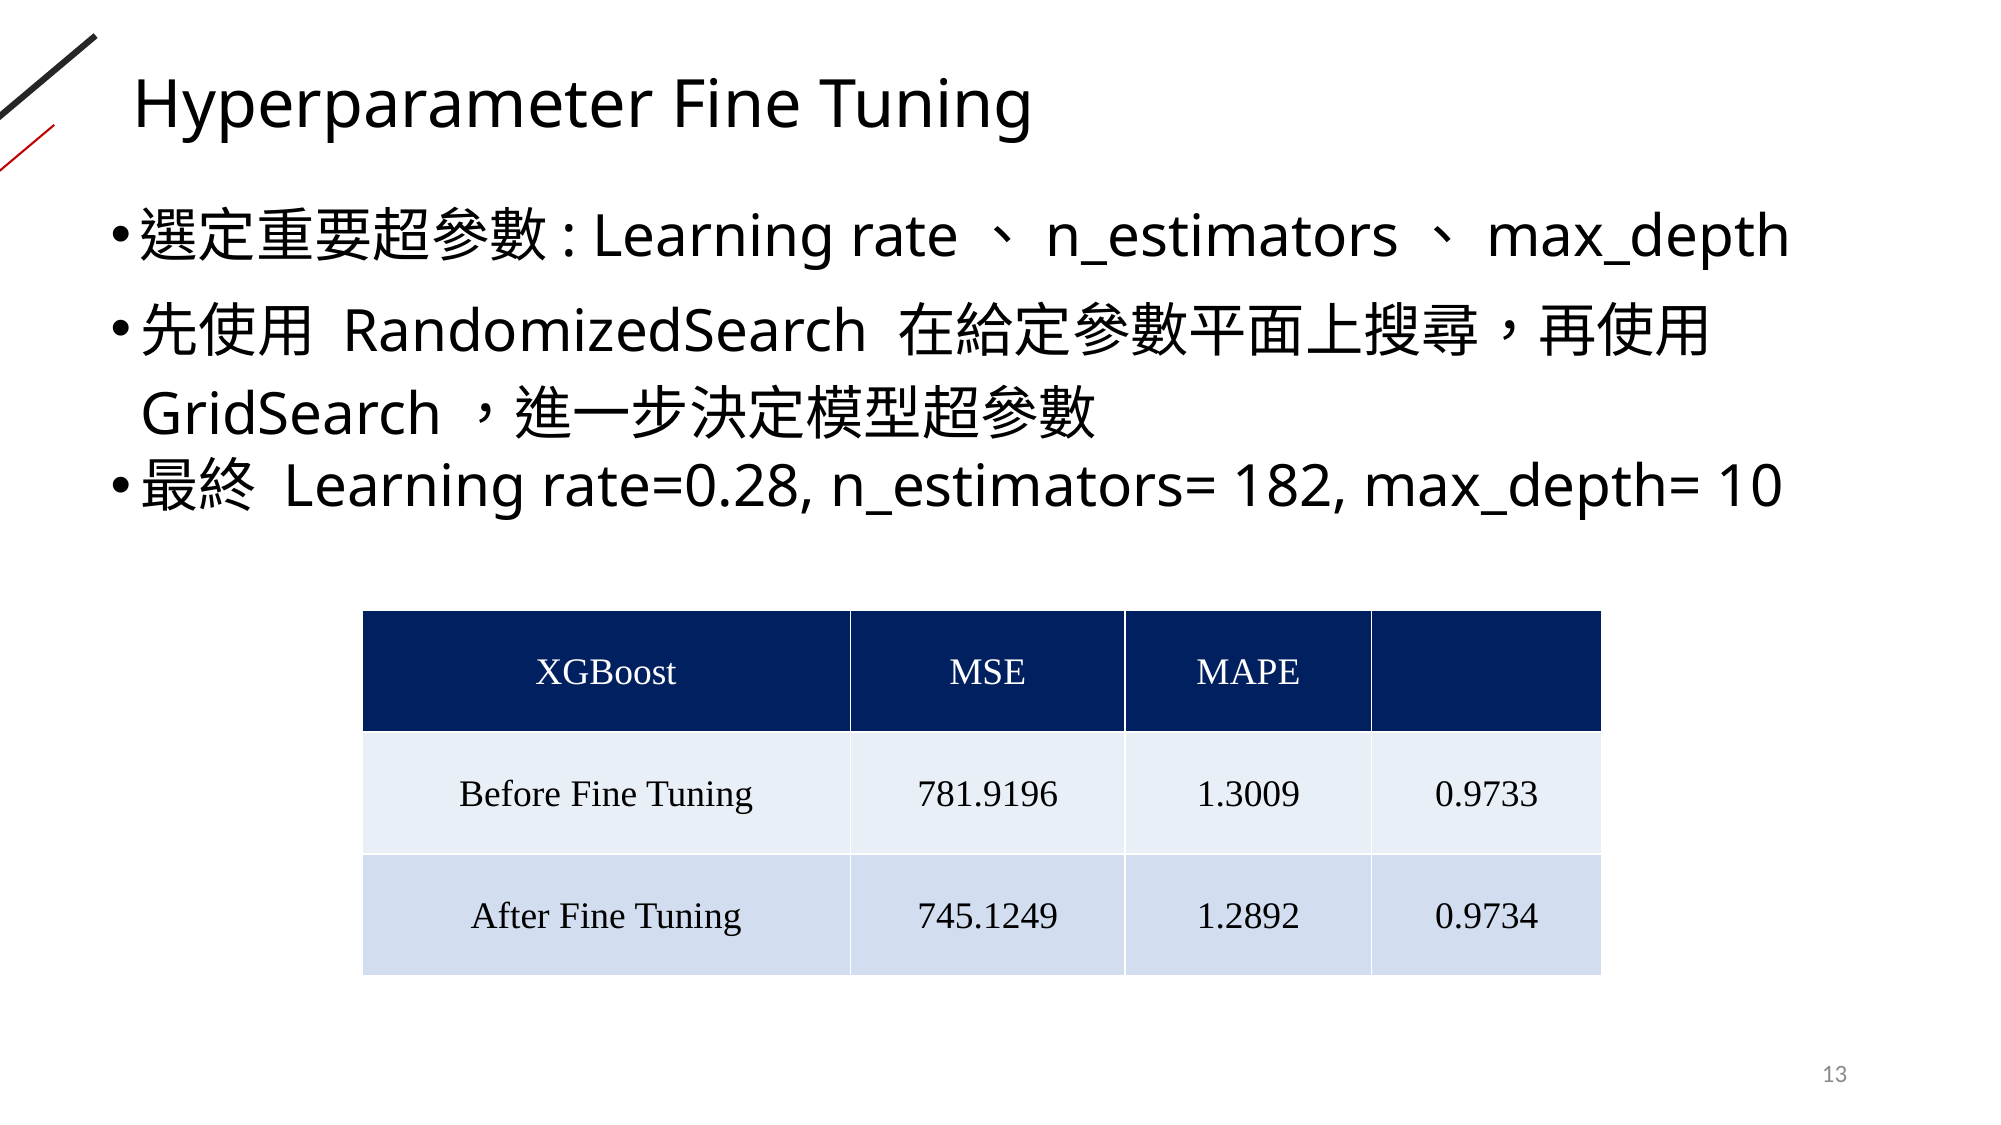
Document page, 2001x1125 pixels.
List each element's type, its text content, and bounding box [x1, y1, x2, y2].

slide_number 13 [1412, 1042, 1863, 1103]
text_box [0, 124, 55, 179]
title Hyperparameter Fine Tuning [117, 21, 1843, 191]
list 選定重要超參數: Learning rate、n_estimators、max_depth 先使用 RandomizedSearch 在給定參數平面上搜尋，再使用 GridSearch，進一步決定模型超參數 最終 Learning rate=0.28, n_estimators= 182, max_depth= 10 [95, 198, 1901, 1067]
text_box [0, 35, 96, 143]
